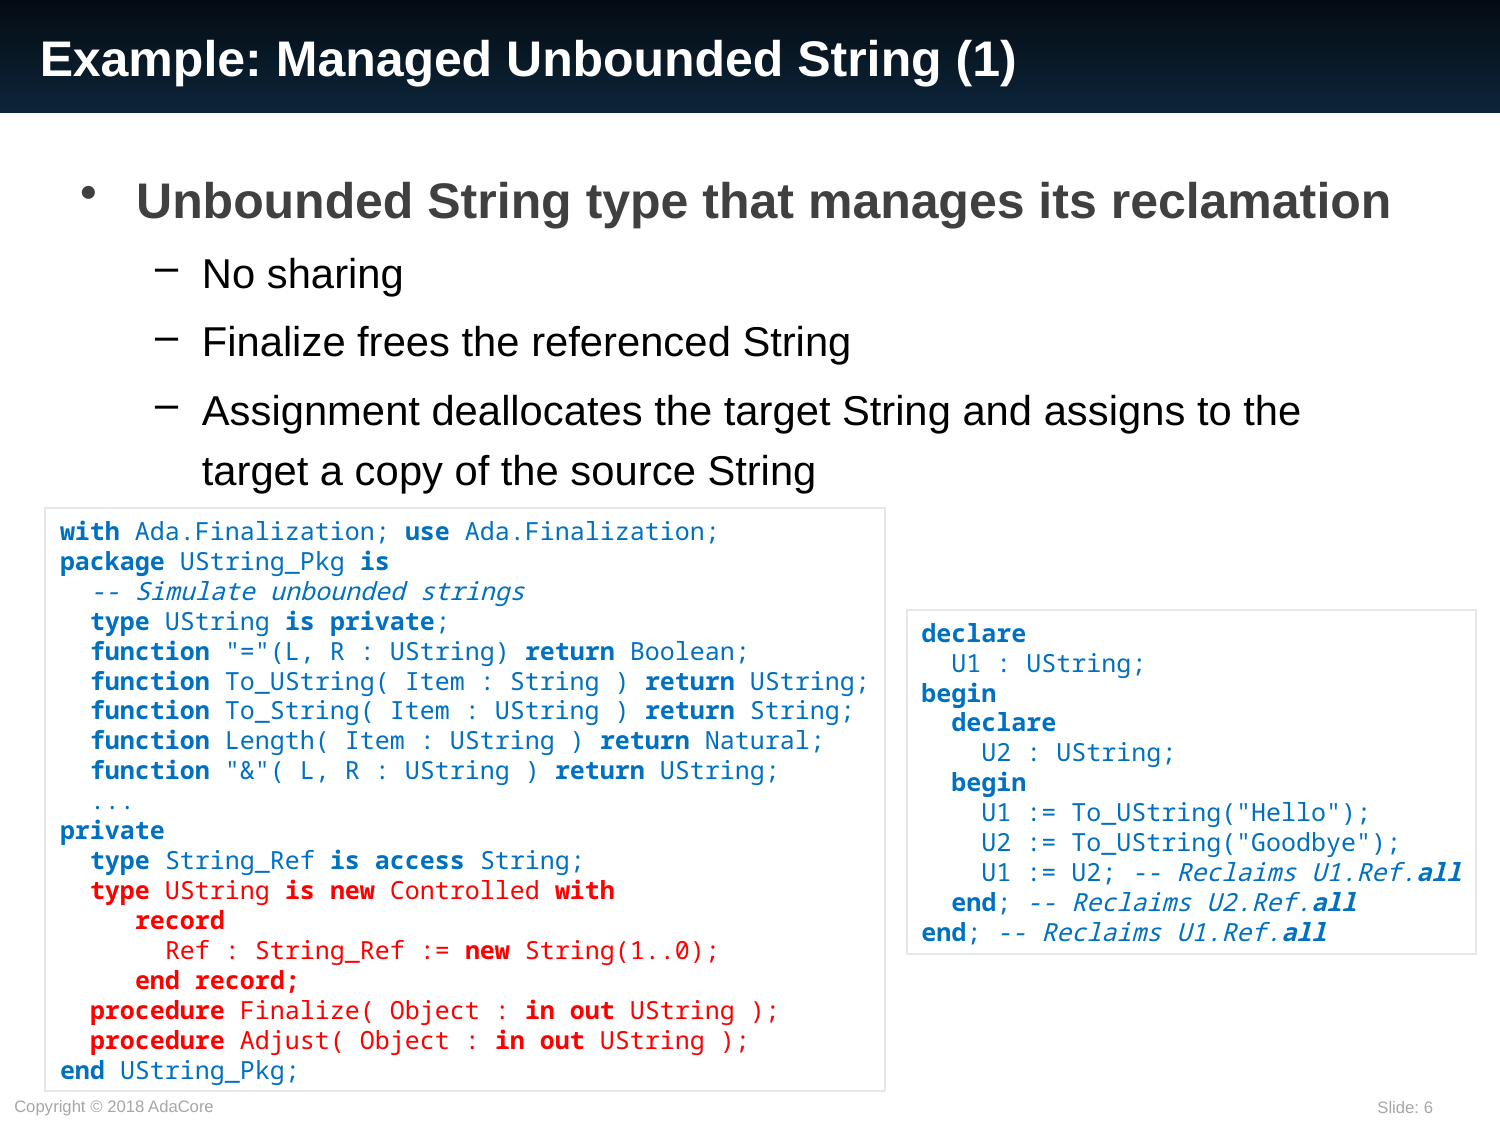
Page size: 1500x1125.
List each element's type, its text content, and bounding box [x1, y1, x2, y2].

text_box declare U1 : UString; begin declare U2 : UString; begin U1 := To_UString("Hello"); U2 := To_UString("Goodbye"); U1 := U2; -- Reclaims U1.Ref.all end; -- Reclaims U2.Ref.all end; -- Reclaims U1.Ref.all [906, 609, 1477, 954]
list Unbounded String type that manages its reclamation No sharing Finalize frees the referenced String Assignment deallocates the target String and assigns to the target a copy of the source String [64, 149, 1423, 1025]
text_box with Ada.Finalization; use Ada.Finalization; package UString_Pkg is -- Simulate unbounded strings type UString is private; function "="(L, R : UString) return Boolean; function To_UString( Item : String ) return UString; function To_String( Item : UString ) return String; function Length( Item : UString ) return Natural; function "&"( L, R : UString ) return UString; ... private type String_Ref is access String; type UString is new Controlled with record Ref : String_Ref := new String(1..0); end record; procedure Finalize( Object : in out UString ); procedure Adjust( Object : in out UString ); end UString_Pkg; [45, 507, 886, 1092]
title Example: Managed Unbounded String (1) [24, 12, 1338, 100]
